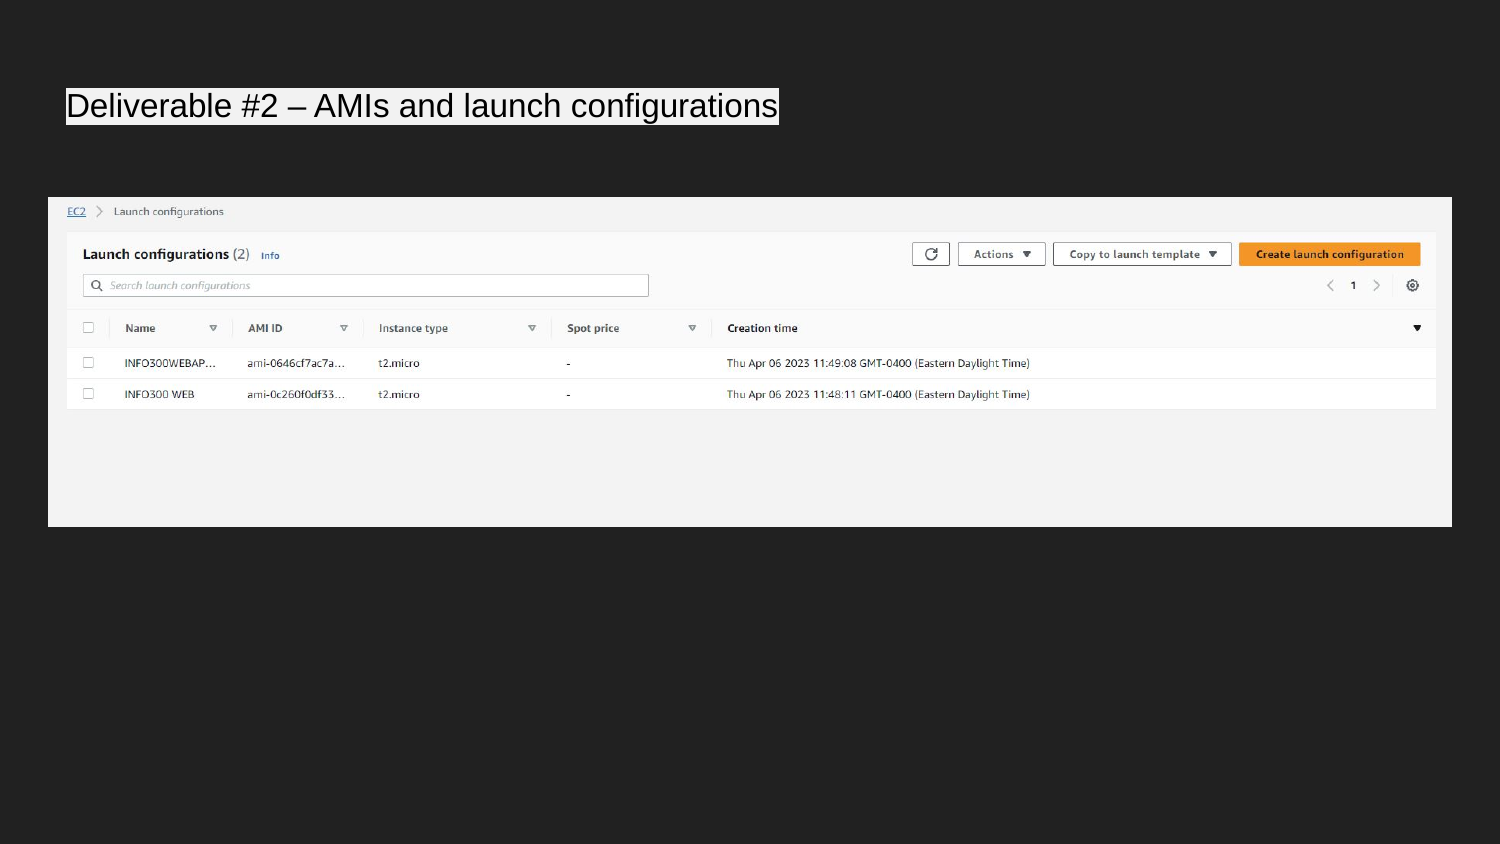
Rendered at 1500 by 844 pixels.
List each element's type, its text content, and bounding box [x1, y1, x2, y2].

title Deliverable #2 – AMIs and launch configurations [51, 72, 1449, 167]
picture [48, 196, 1452, 528]
